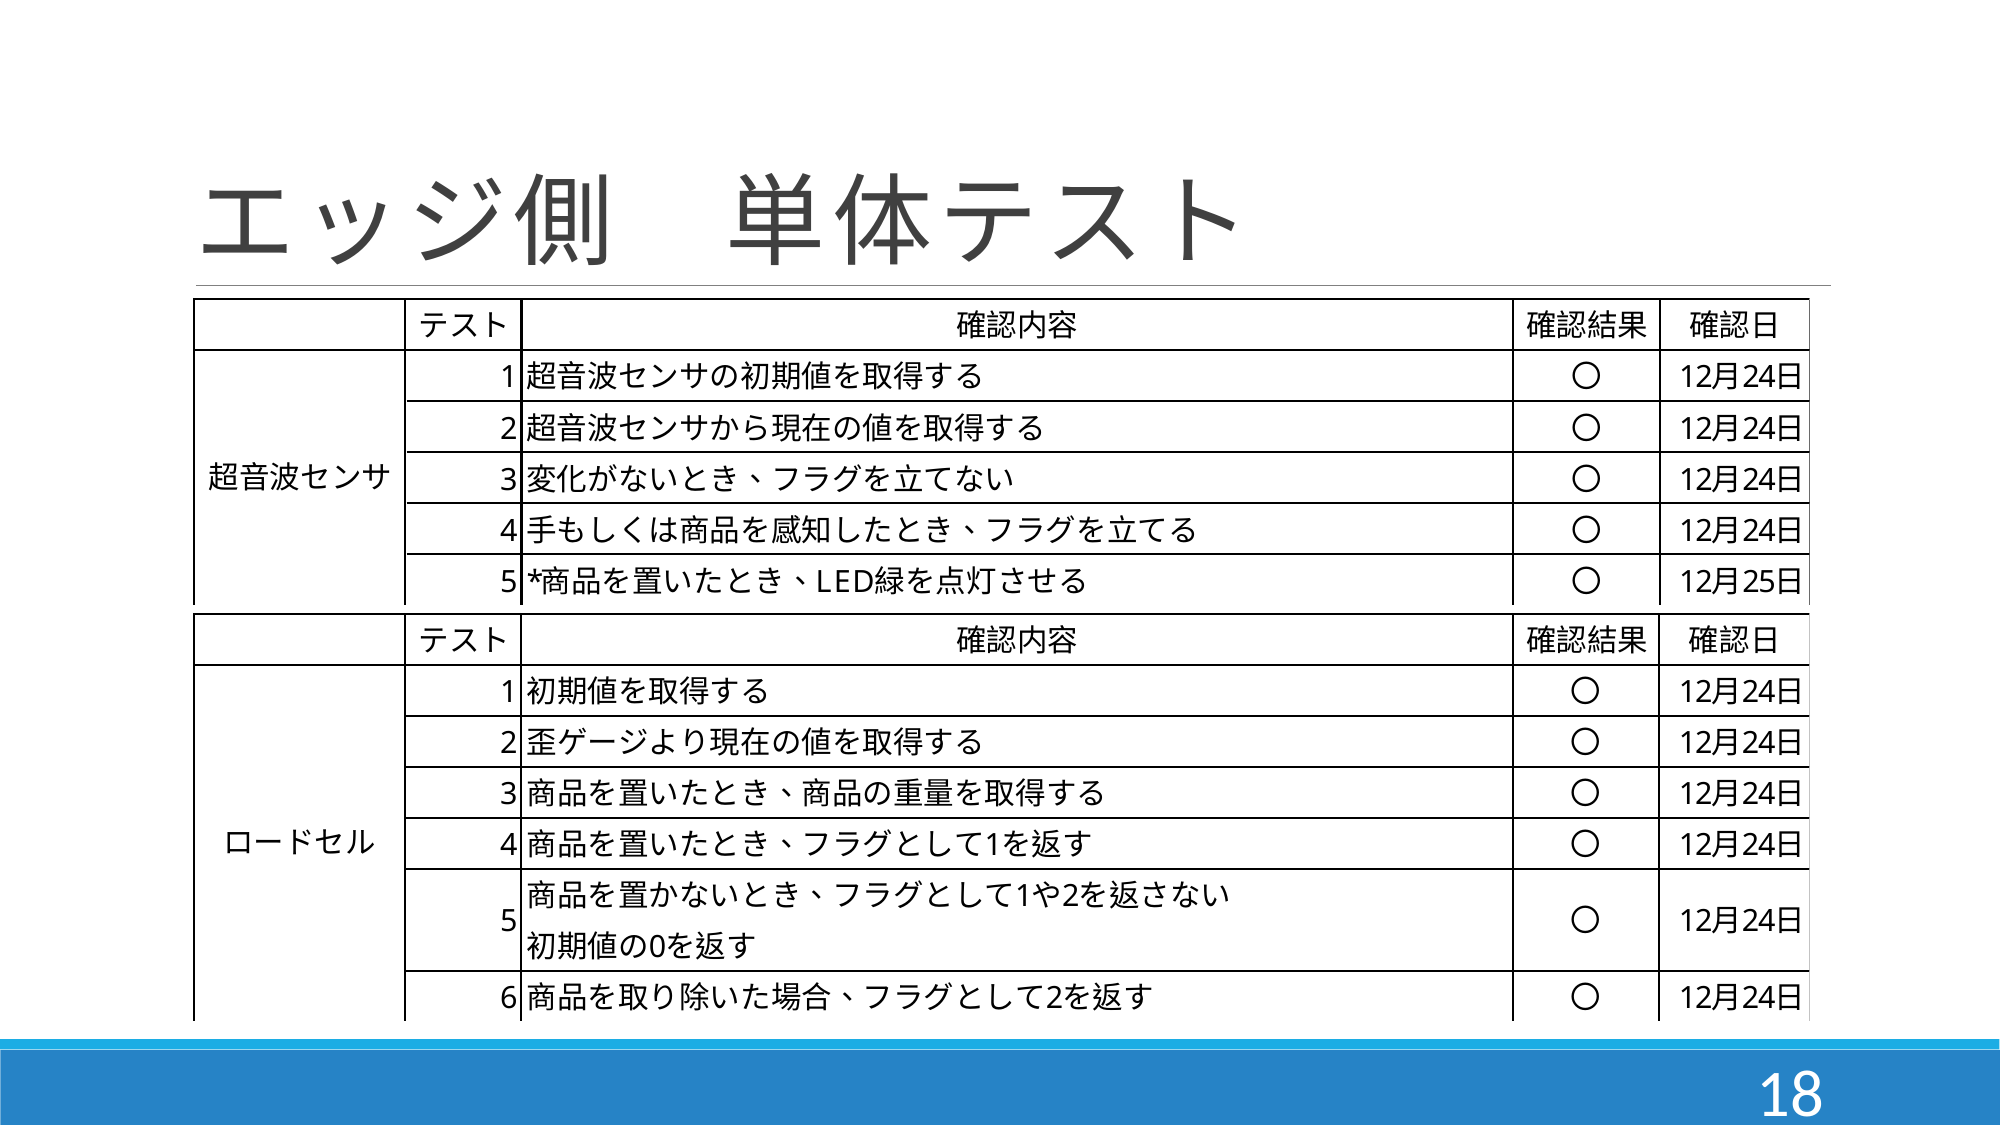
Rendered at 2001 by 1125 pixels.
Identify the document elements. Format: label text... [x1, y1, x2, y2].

slide_number 17 [1624, 1059, 1840, 1120]
picture [192, 297, 1812, 608]
title エッジ側 単体テスト [180, 47, 1830, 285]
picture [192, 612, 1812, 1024]
